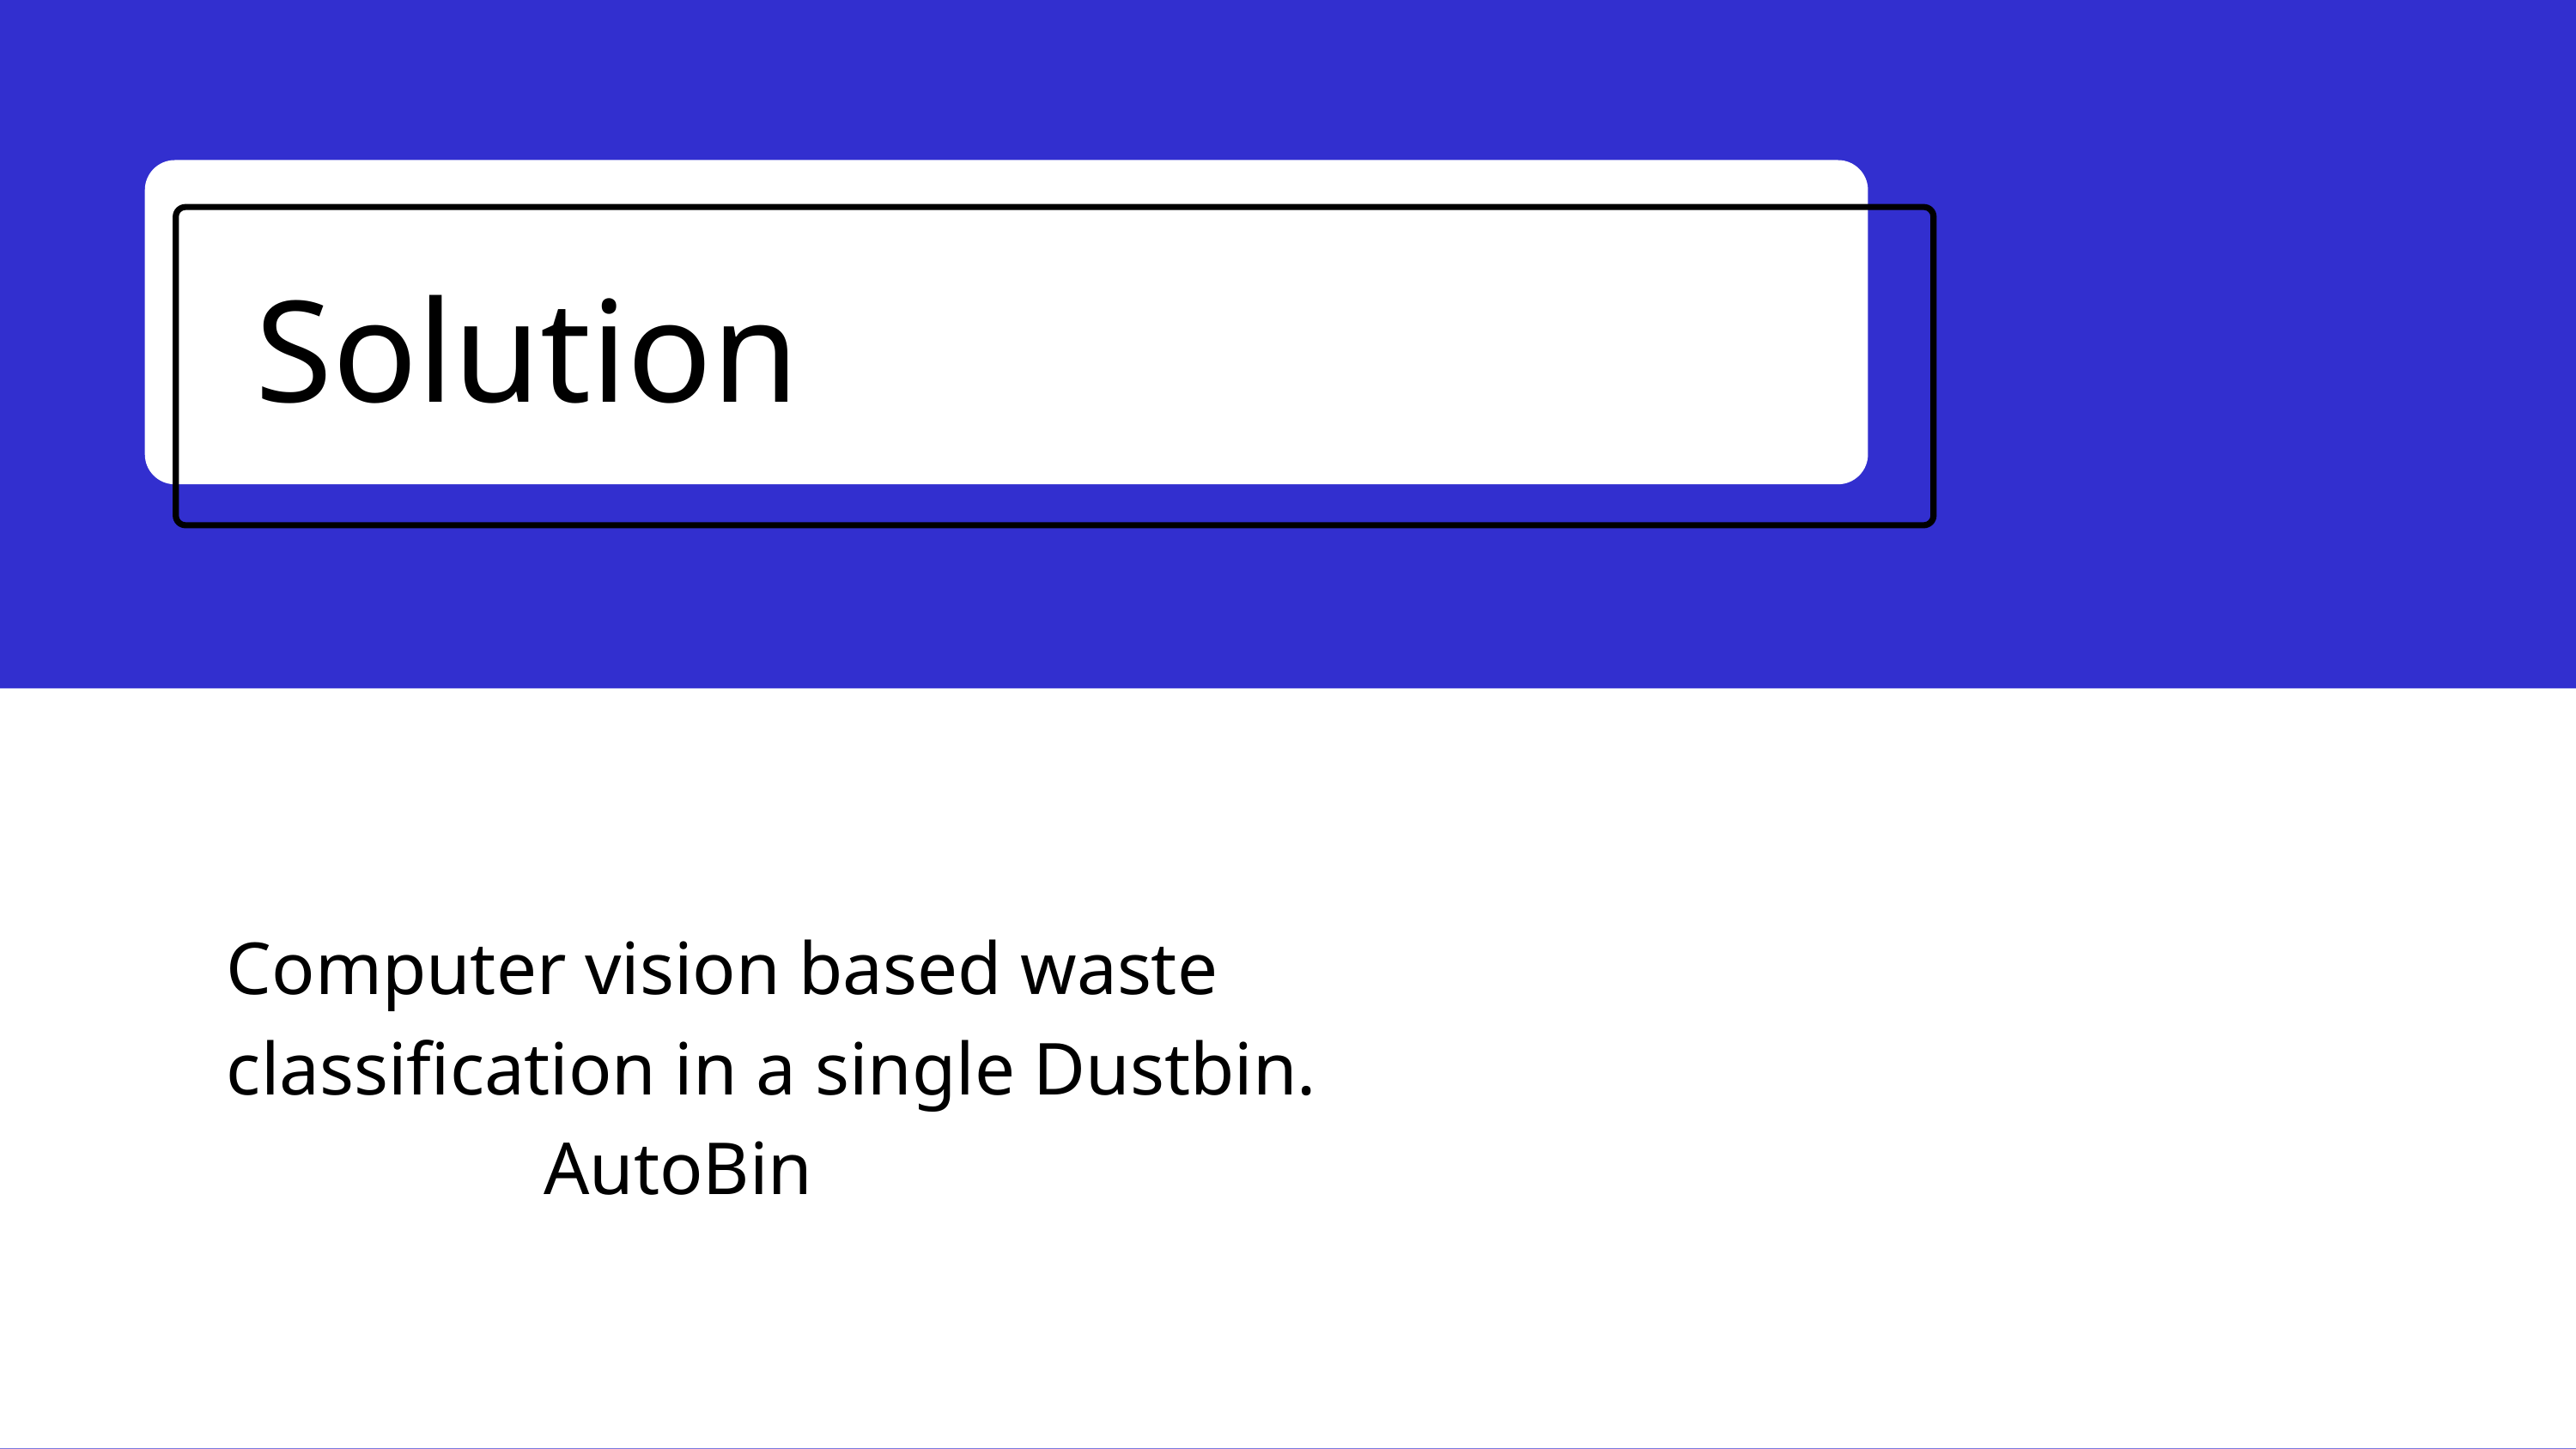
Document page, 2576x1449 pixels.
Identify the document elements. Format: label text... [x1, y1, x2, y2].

text_box Computer vision based waste classification in a single Dustbin. AutoBin [226, 907, 1393, 1310]
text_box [144, 160, 1868, 485]
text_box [172, 203, 1937, 529]
text_box [0, 688, 2576, 1449]
